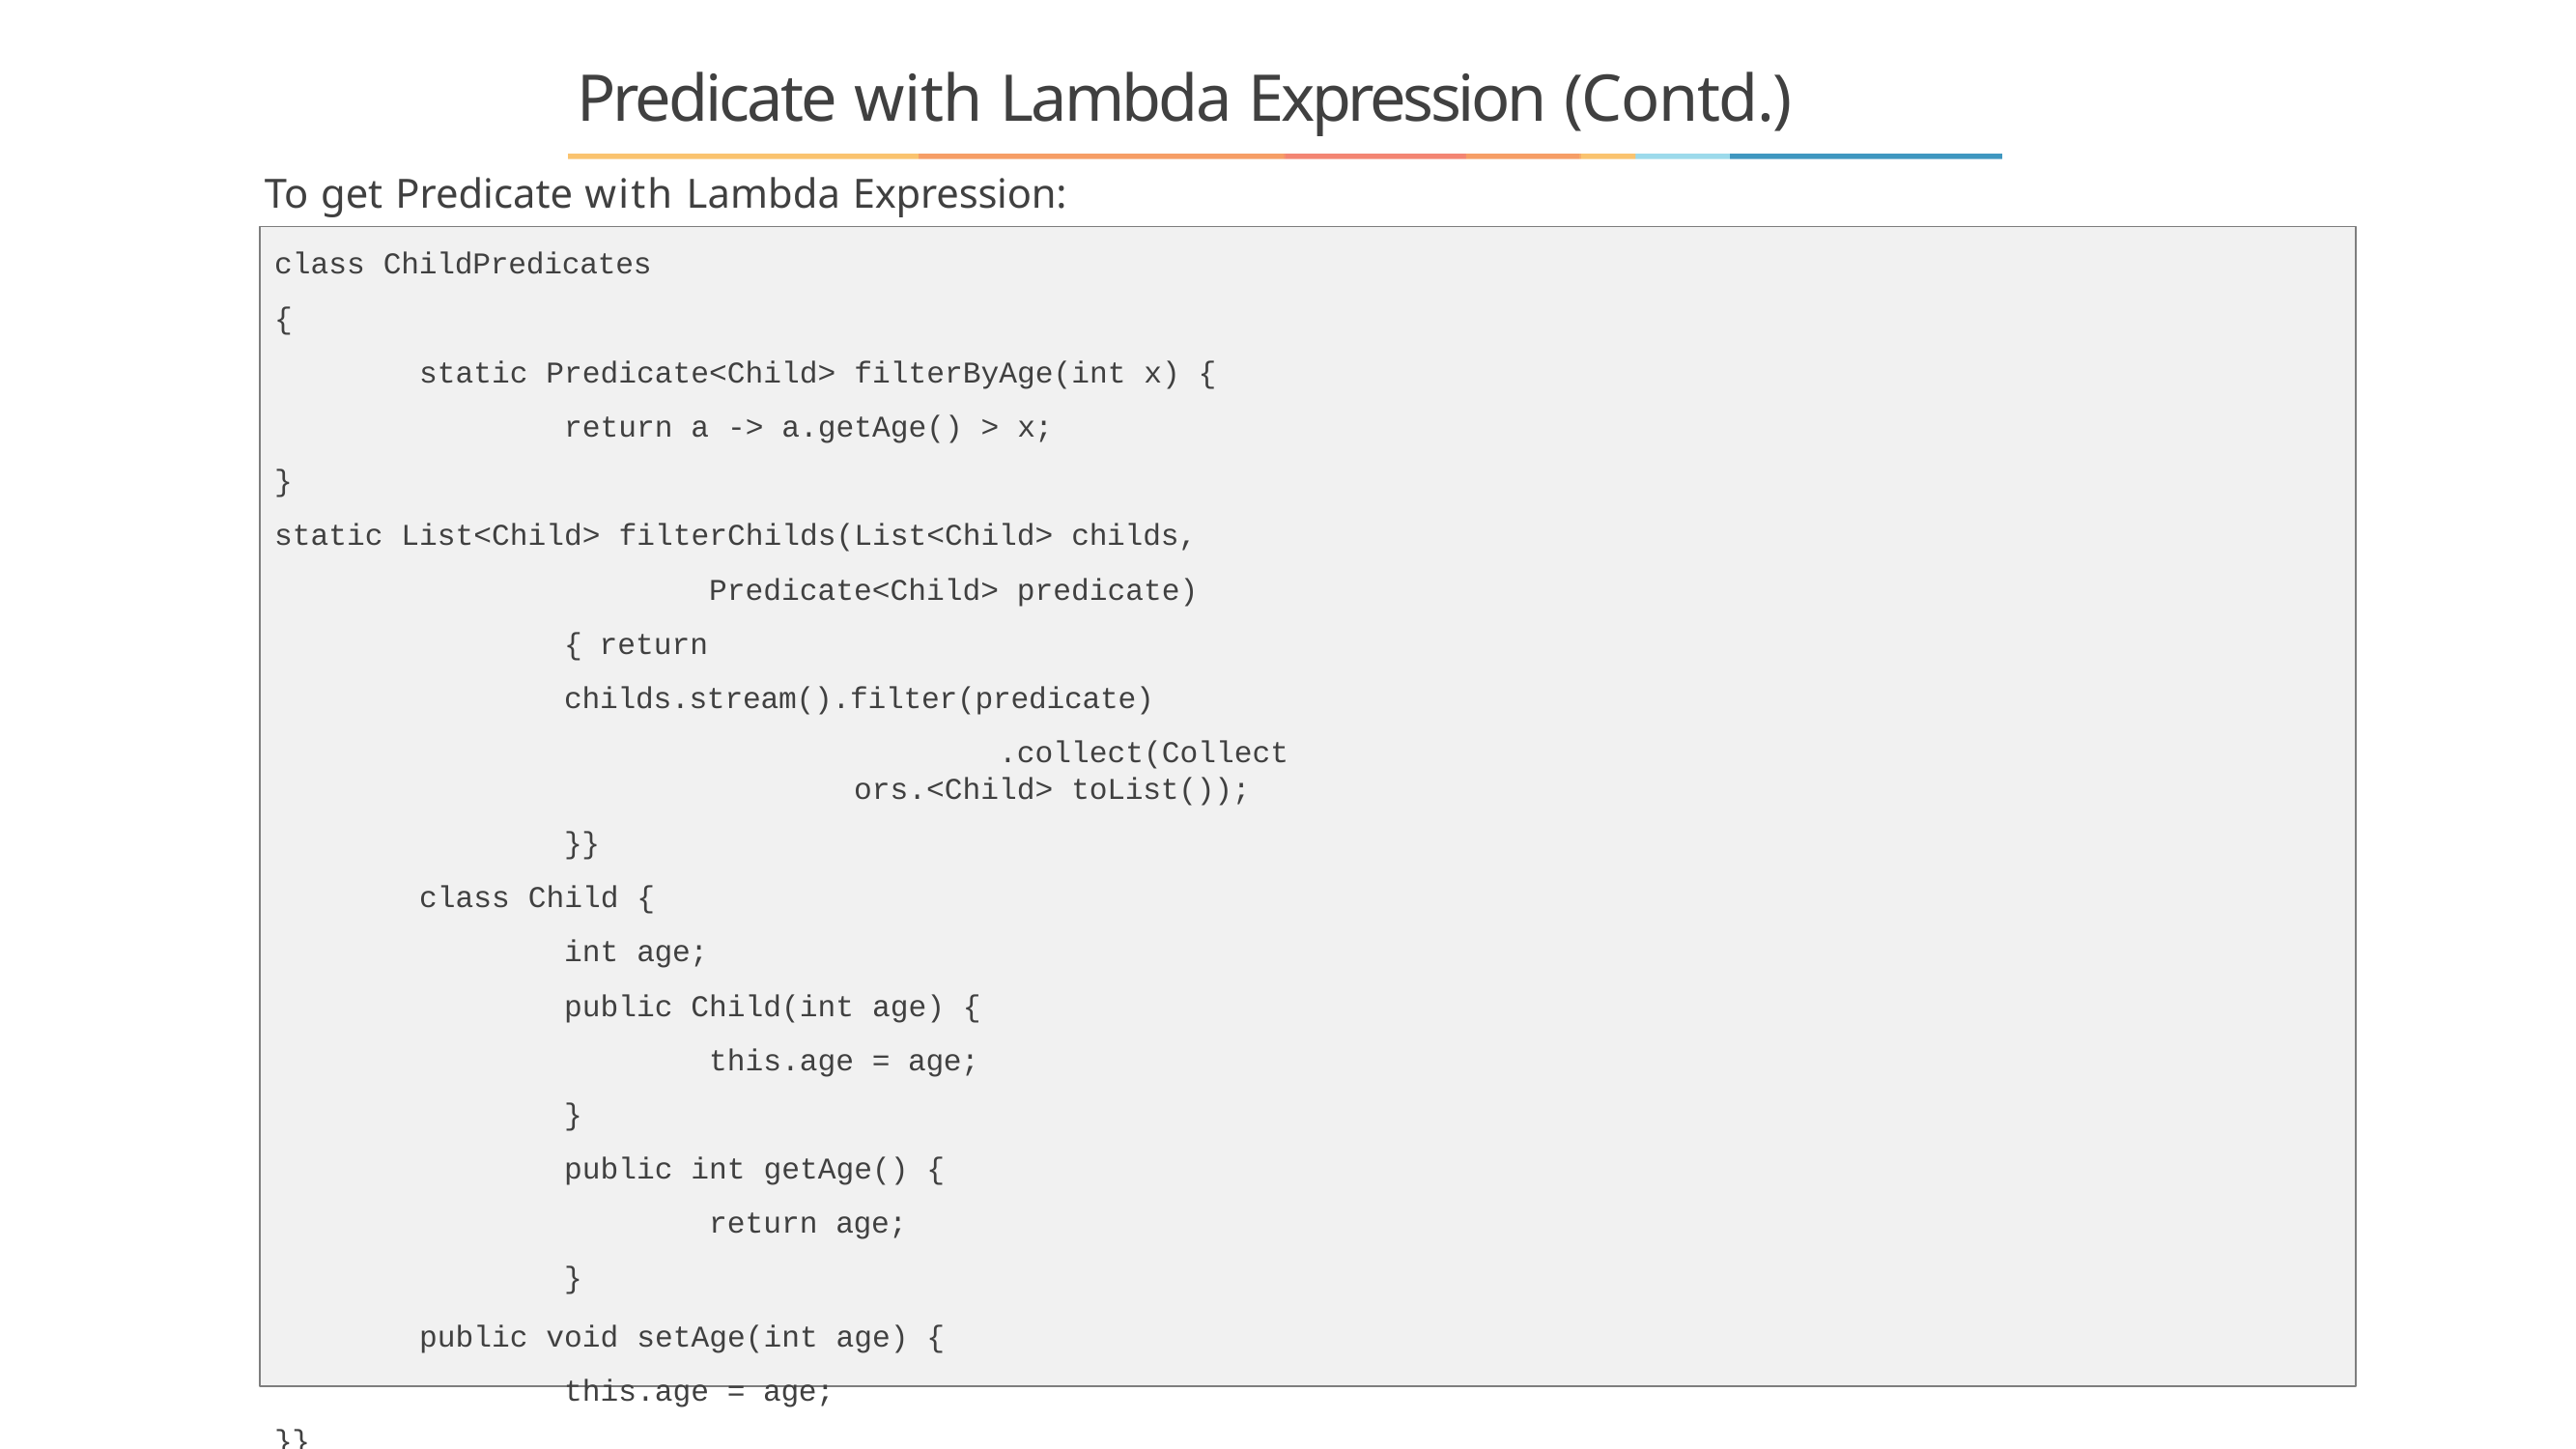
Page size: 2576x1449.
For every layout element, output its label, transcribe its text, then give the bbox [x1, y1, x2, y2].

picture [568, 134, 2002, 180]
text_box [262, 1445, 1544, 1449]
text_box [30, 225, 2534, 1435]
text_box To get Predicate with Lambda Expression: class ChildPredicates { static Predicate<Child> filterByAge(int x) { return a -> a.getAge() > x; } static List<Child> filterChilds(List<Child> childs, Predicate<Child> predicate) { return childs.stream().filter(predicate) .collect(Collectors.<Child> toList()); }} class Child { int age; public Child(int age) { this.age = age; } public int getAge() { return age; } public void setAge(int age) { this.age = age; }} [262, 165, 1544, 222]
title Predicate with Lambda Expression (Contd.) [485, 54, 2092, 222]
